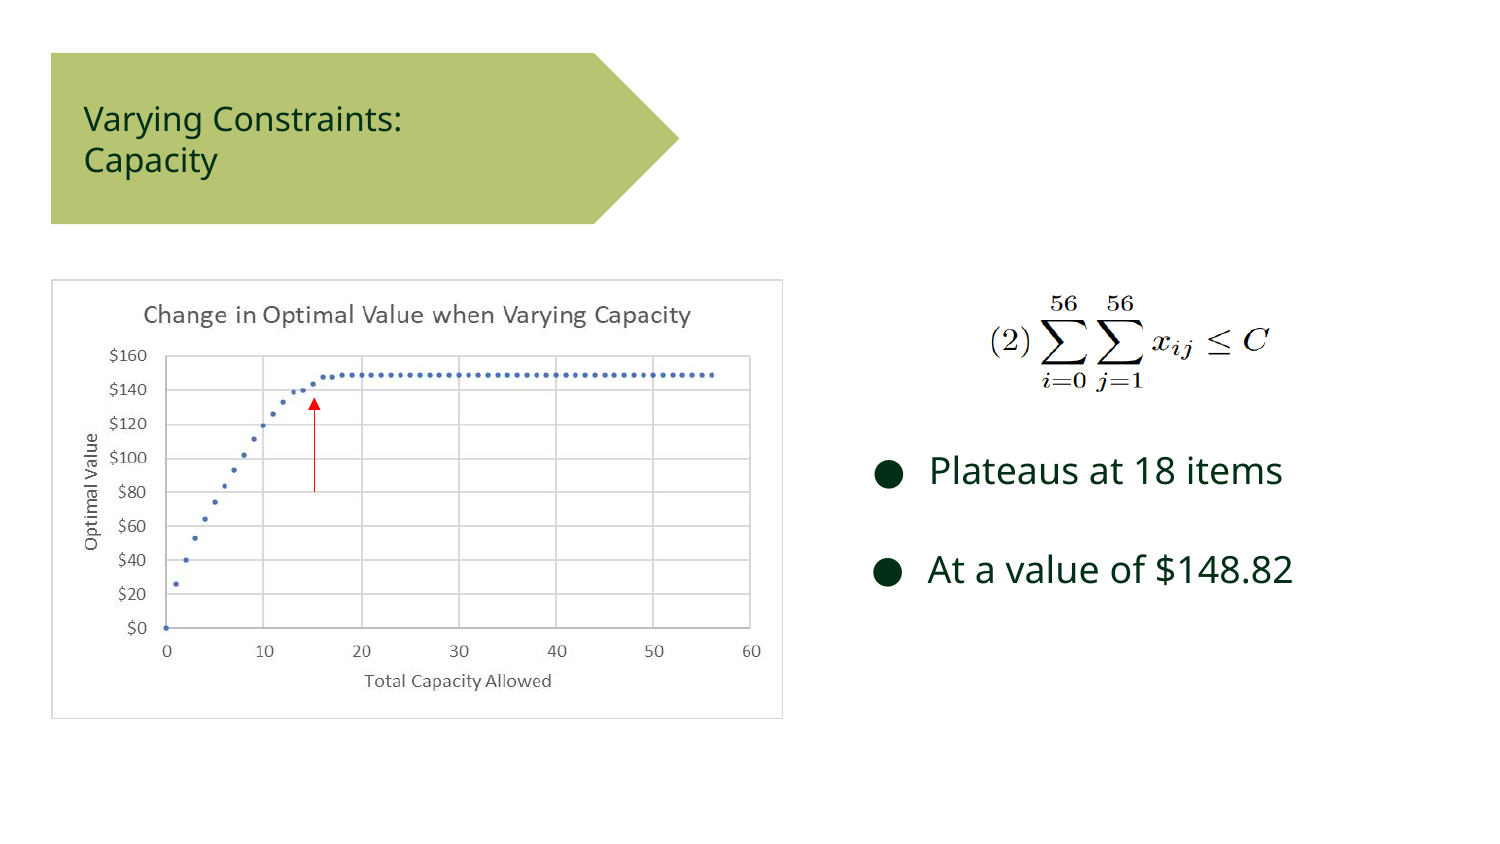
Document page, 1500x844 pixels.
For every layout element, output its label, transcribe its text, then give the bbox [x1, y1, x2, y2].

text_box At a value of $148.82 [837, 530, 1428, 606]
text_box [51, 52, 623, 225]
picture [972, 279, 1293, 410]
title Varying Constraints: Capacity [68, 82, 717, 195]
picture [50, 279, 783, 719]
text_box Plateaus at 18 items [838, 432, 1429, 508]
